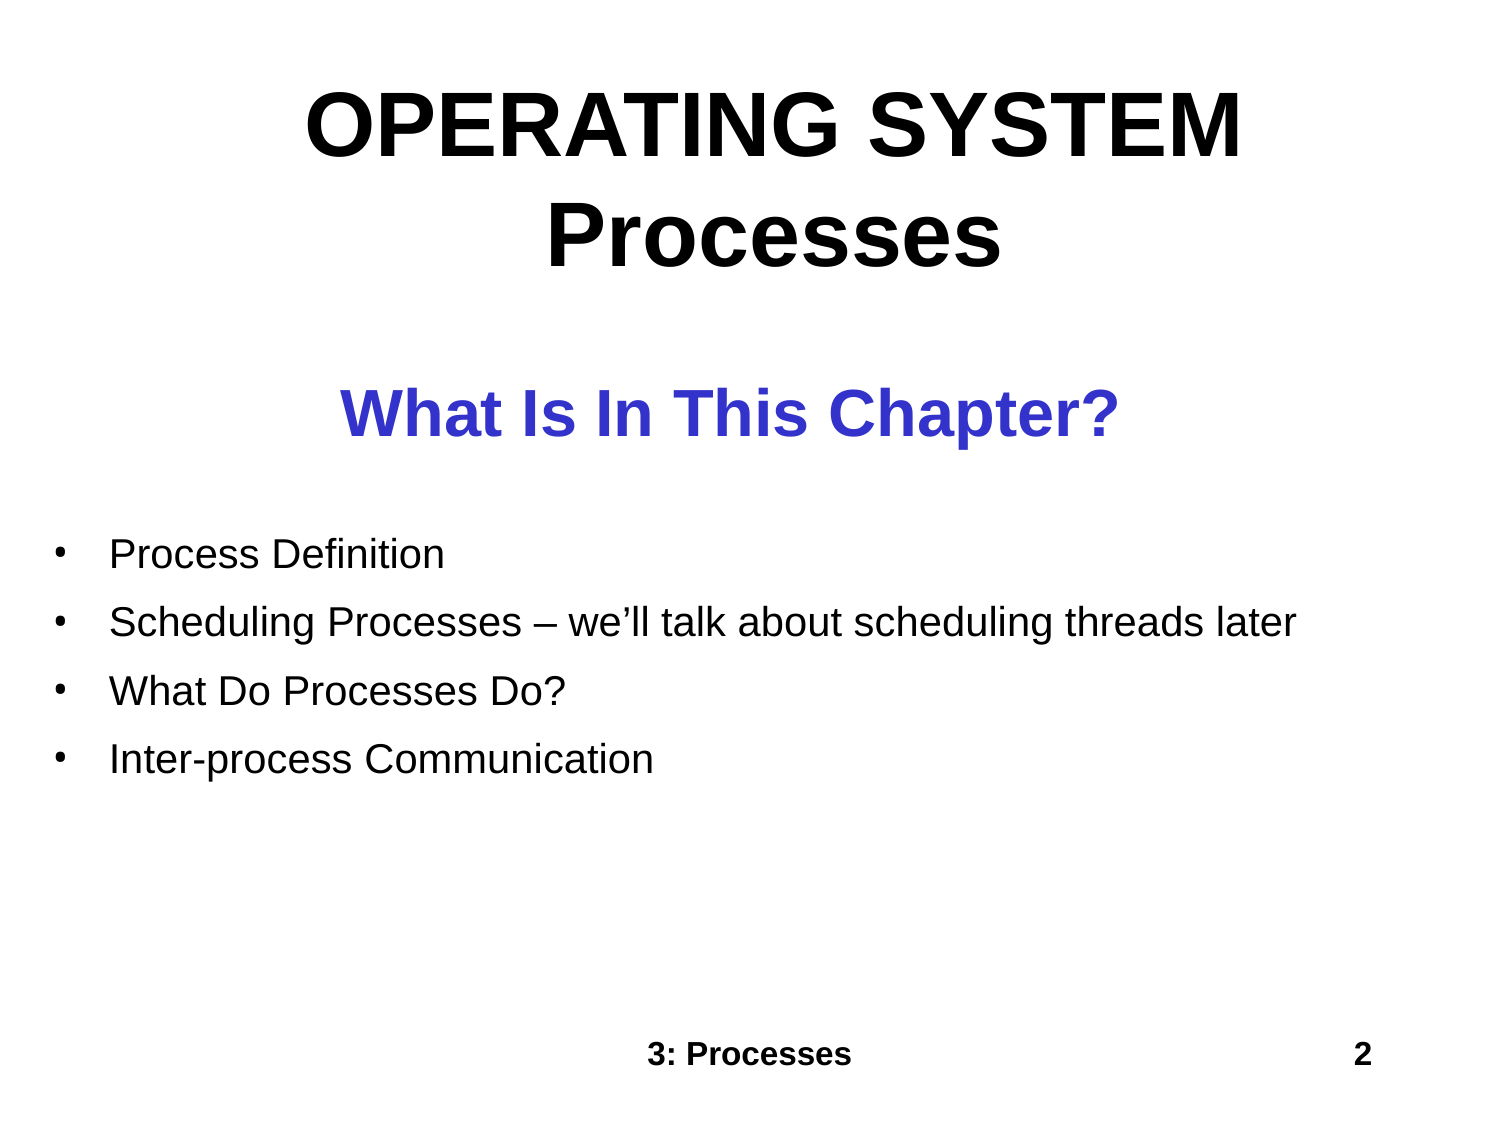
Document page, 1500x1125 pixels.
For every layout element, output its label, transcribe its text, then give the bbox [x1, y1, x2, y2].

slide_number 2 [1074, 1025, 1388, 1100]
footer 3: Processes [512, 1025, 988, 1100]
list What Is In This Chapter? Process Definition Scheduling Processes – we’ll talk about scheduling threads later What Do Processes Do? Inter-process Communication [37, 362, 1425, 925]
text_box OPERATING SYSTEM Processes [137, 62, 1413, 288]
